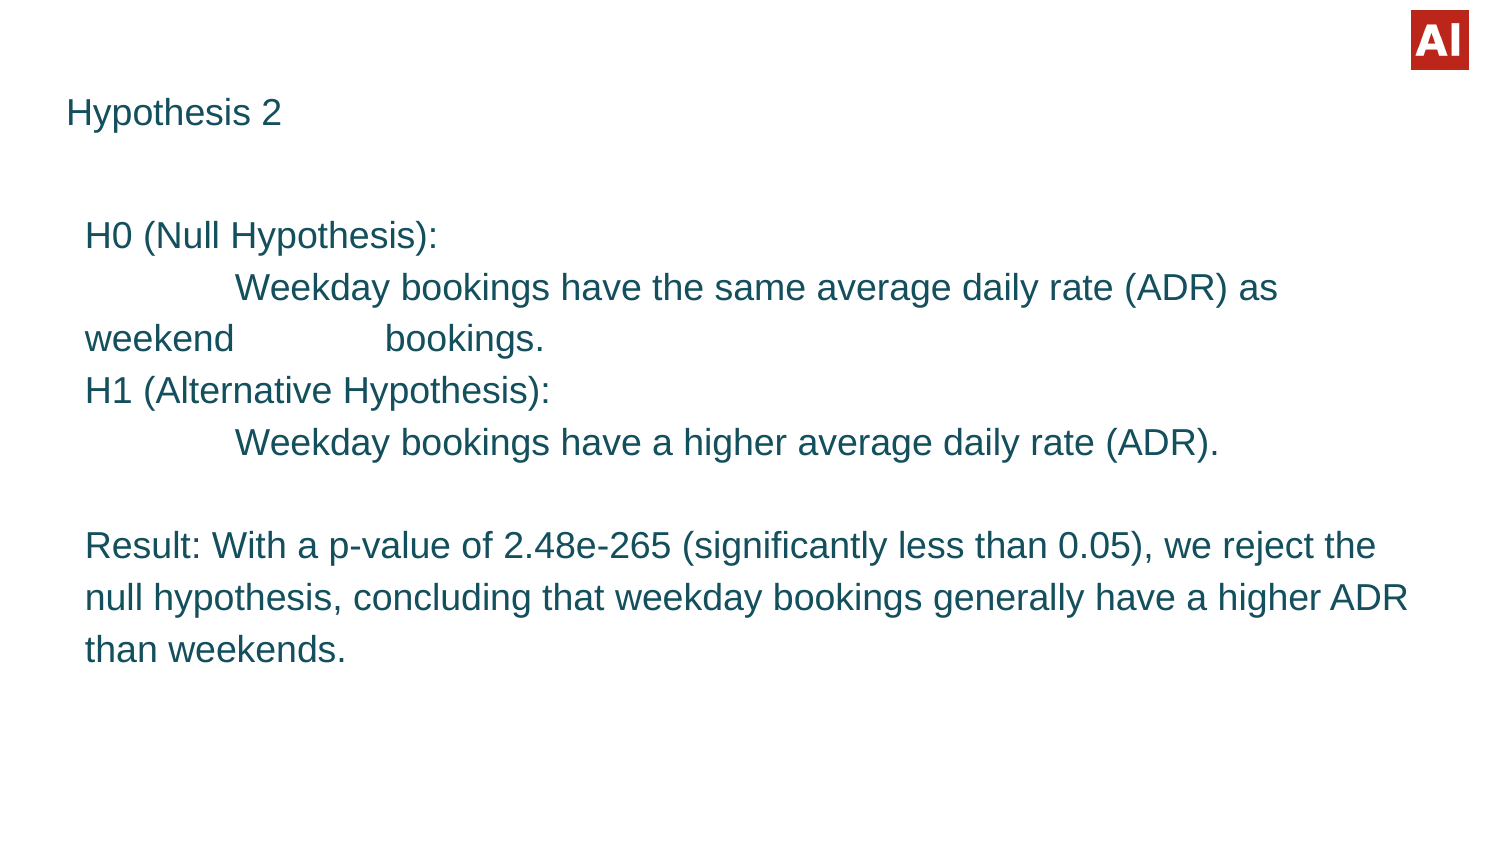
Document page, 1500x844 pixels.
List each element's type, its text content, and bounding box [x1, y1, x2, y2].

title Hypothesis 2 [51, 72, 1449, 167]
picture [1411, 10, 1469, 70]
list H0 (Null Hypothesis): Weekday bookings have the same average daily rate (ADR) as weekend bookings. H1 (Alternative Hypothesis): Weekday bookings have a higher average daily rate (ADR). Result: With a p-value of 2.48e-265 (significantly less than 0.05), we reject the null hypothesis, concluding that weekday bookings generally have a higher ADR than weekends. [51, 189, 1449, 750]
